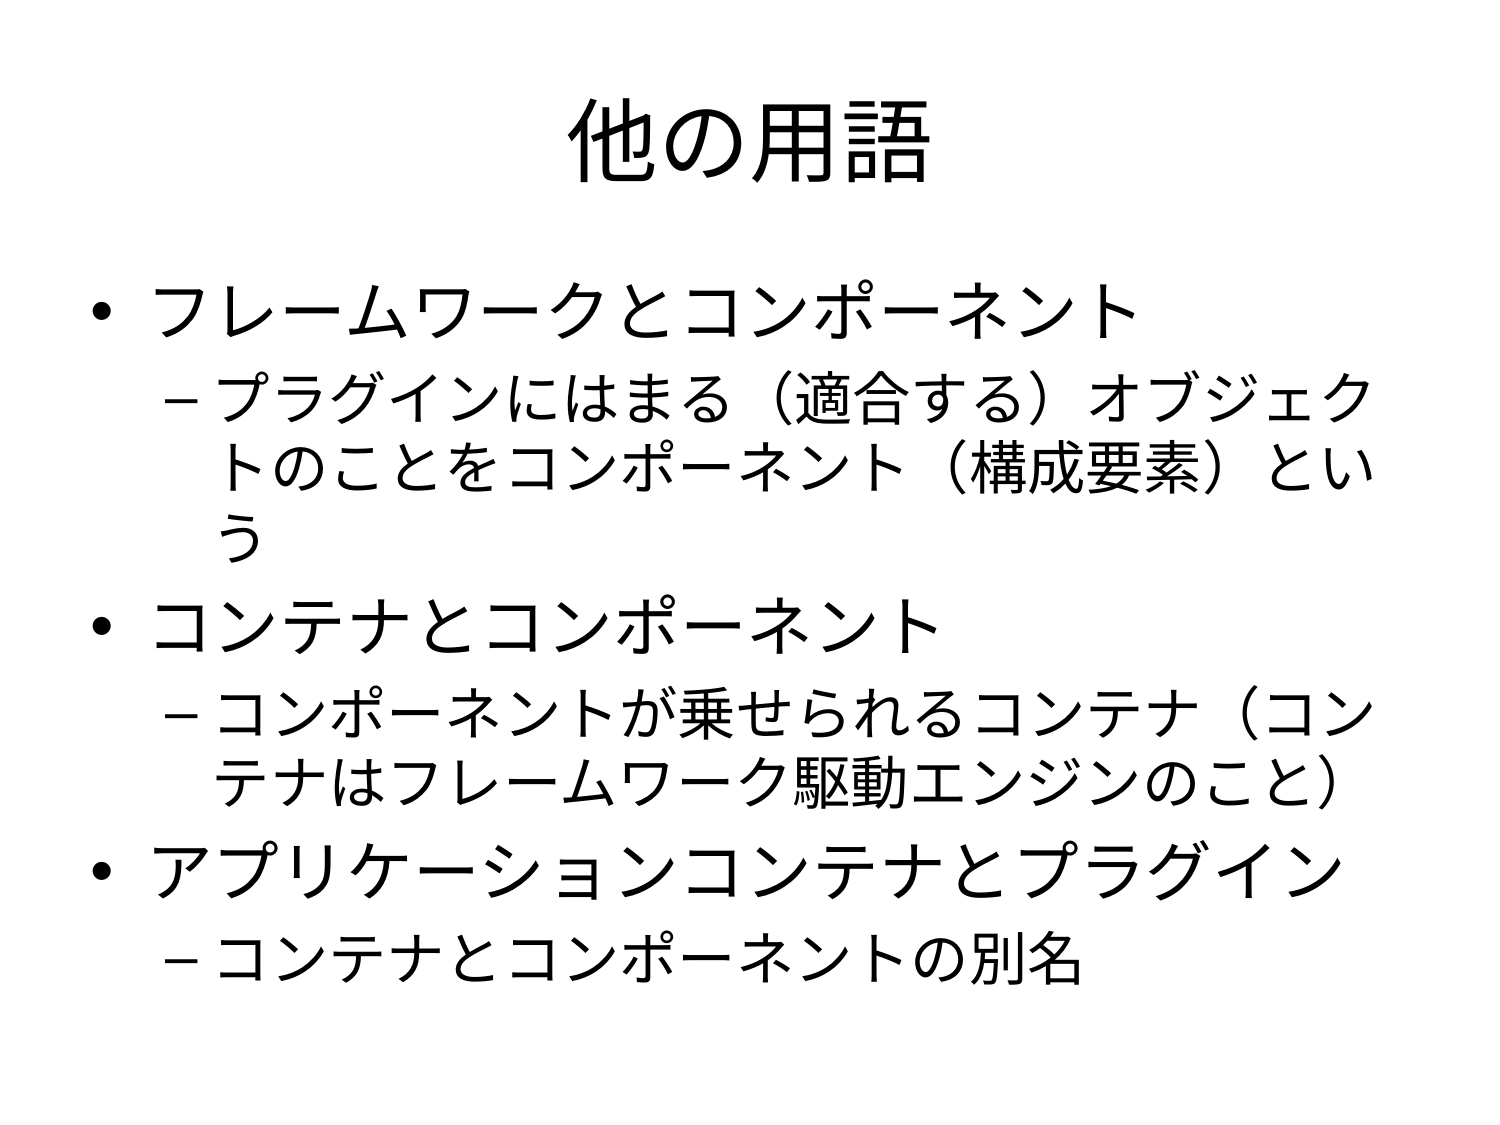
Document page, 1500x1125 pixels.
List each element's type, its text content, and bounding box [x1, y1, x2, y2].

title 他の用語 [75, 45, 1425, 233]
list フレームワークとコンポーネント プラグインにはまる（適合する）オブジェクトのことをコンポーネント（構成要素）という コンテナとコンポーネント コンポーネントが乗せられるコンテナ（コンテナはフレームワーク駆動エンジンのこと） アプリケーションコンテナとプラグイン コンテナとコンポーネントの別名 [75, 262, 1425, 1005]
